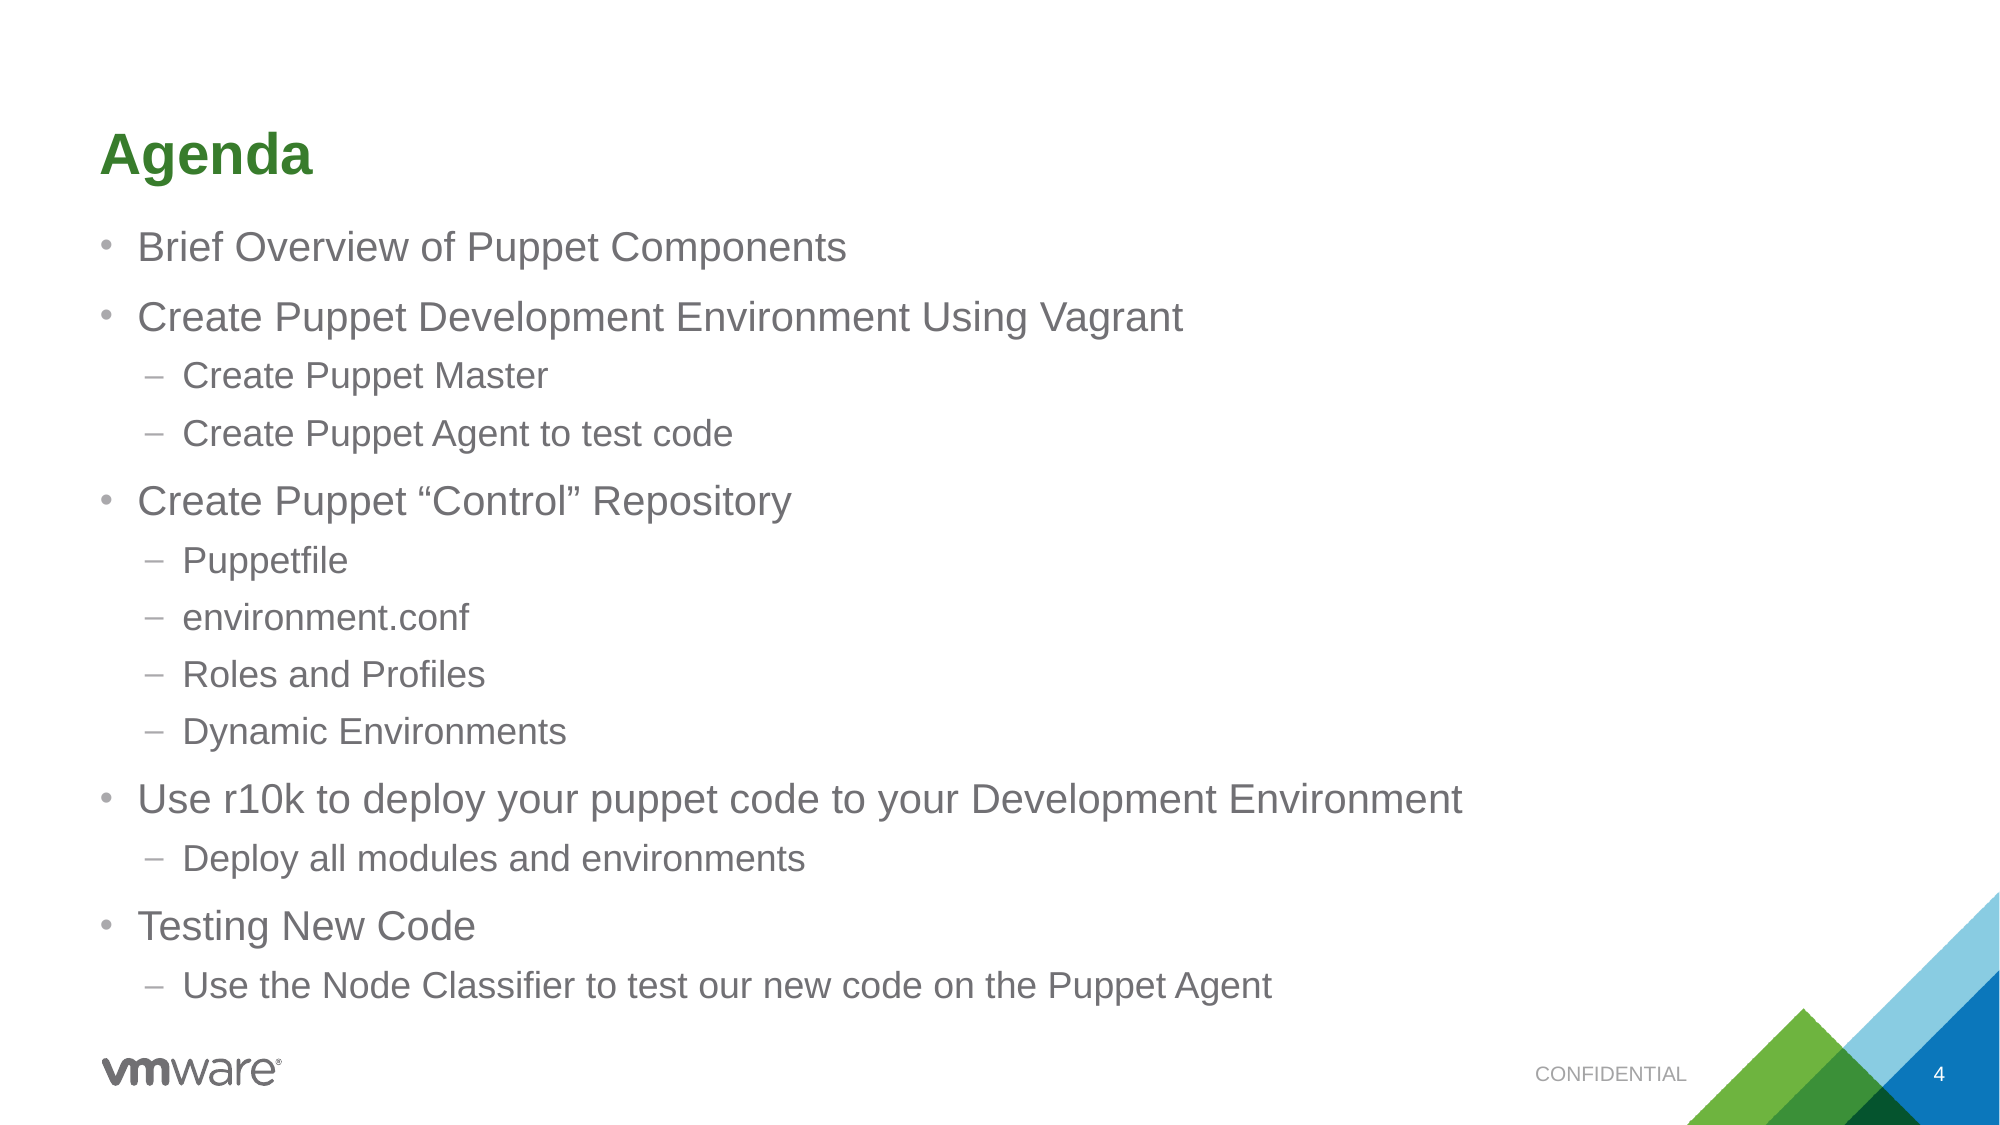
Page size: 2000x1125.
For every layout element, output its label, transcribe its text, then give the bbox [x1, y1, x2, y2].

slide_number 4 [1902, 1060, 1977, 1085]
title Agenda [99, 54, 1900, 188]
list Brief Overview of Puppet Components Create Puppet Development Environment Using Vagrant Create Puppet Master Create Puppet Agent to test code Create Puppet “Control” Repository Puppetfile environment.conf Roles and Profiles Dynamic Environments Use r10k to deploy your puppet code to your Development Environment Deploy all modules and environments Testing New Code Use the Node Classifier to test our new code on the Puppet Agent [99, 224, 1900, 988]
picture [1674, 887, 2000, 1125]
footer CONFIDENTIAL [837, 1060, 1688, 1085]
